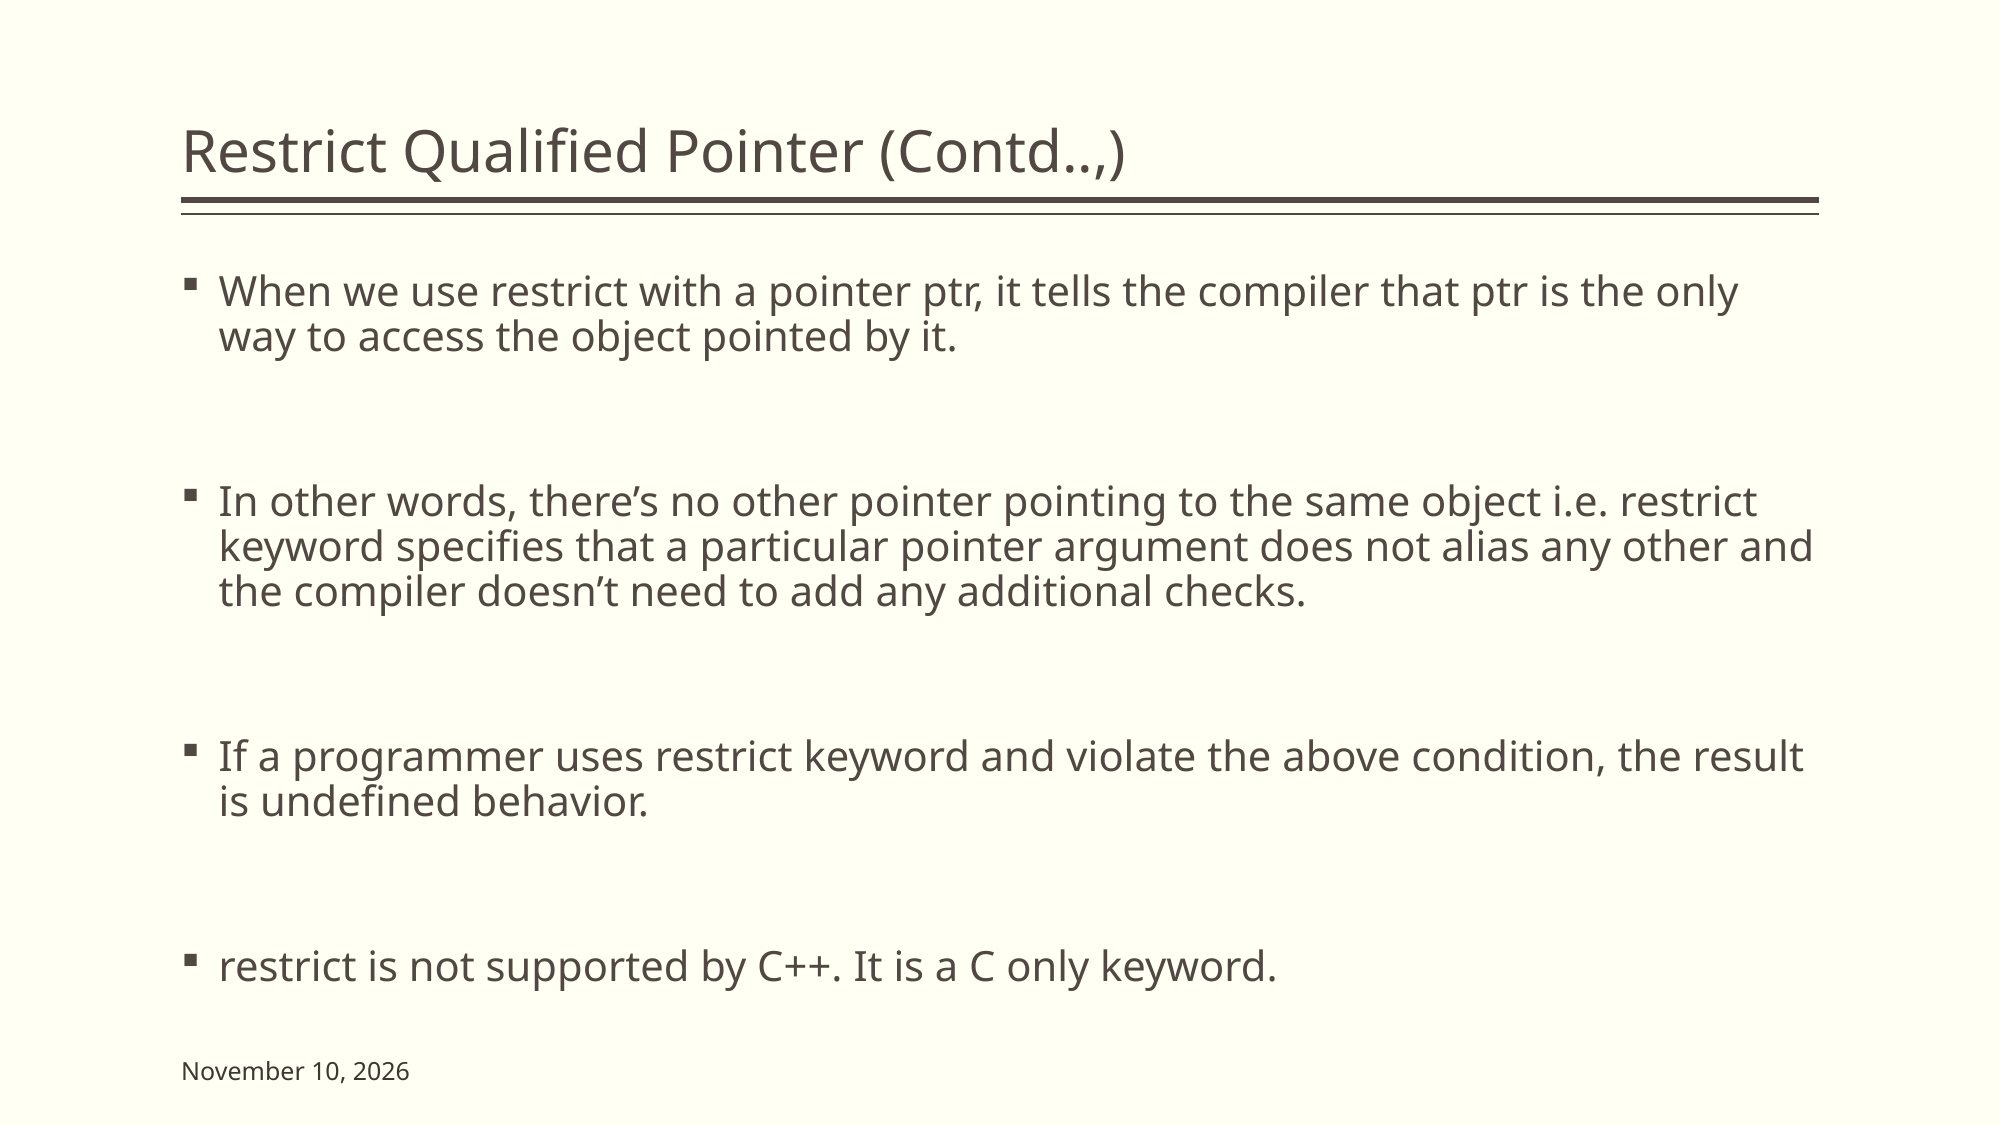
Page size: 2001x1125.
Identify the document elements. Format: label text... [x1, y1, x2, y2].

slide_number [181, 1042, 482, 1103]
title Restrict Qualified Pointer (Contd..,) [181, 12, 1819, 193]
list When we use restrict with a pointer ptr, it tells the compiler that ptr is the only way to access the object pointed by it. In other words, there’s no other pointer pointing to the same object i.e. restrict keyword specifies that a particular pointer argument does not alias any other and the compiler doesn’t need to add any additional checks. If a programmer uses restrict keyword and violate the above condition, the result is undefined behavior. restrict is not supported by C++. It is a C only keyword. [181, 262, 1819, 1013]
